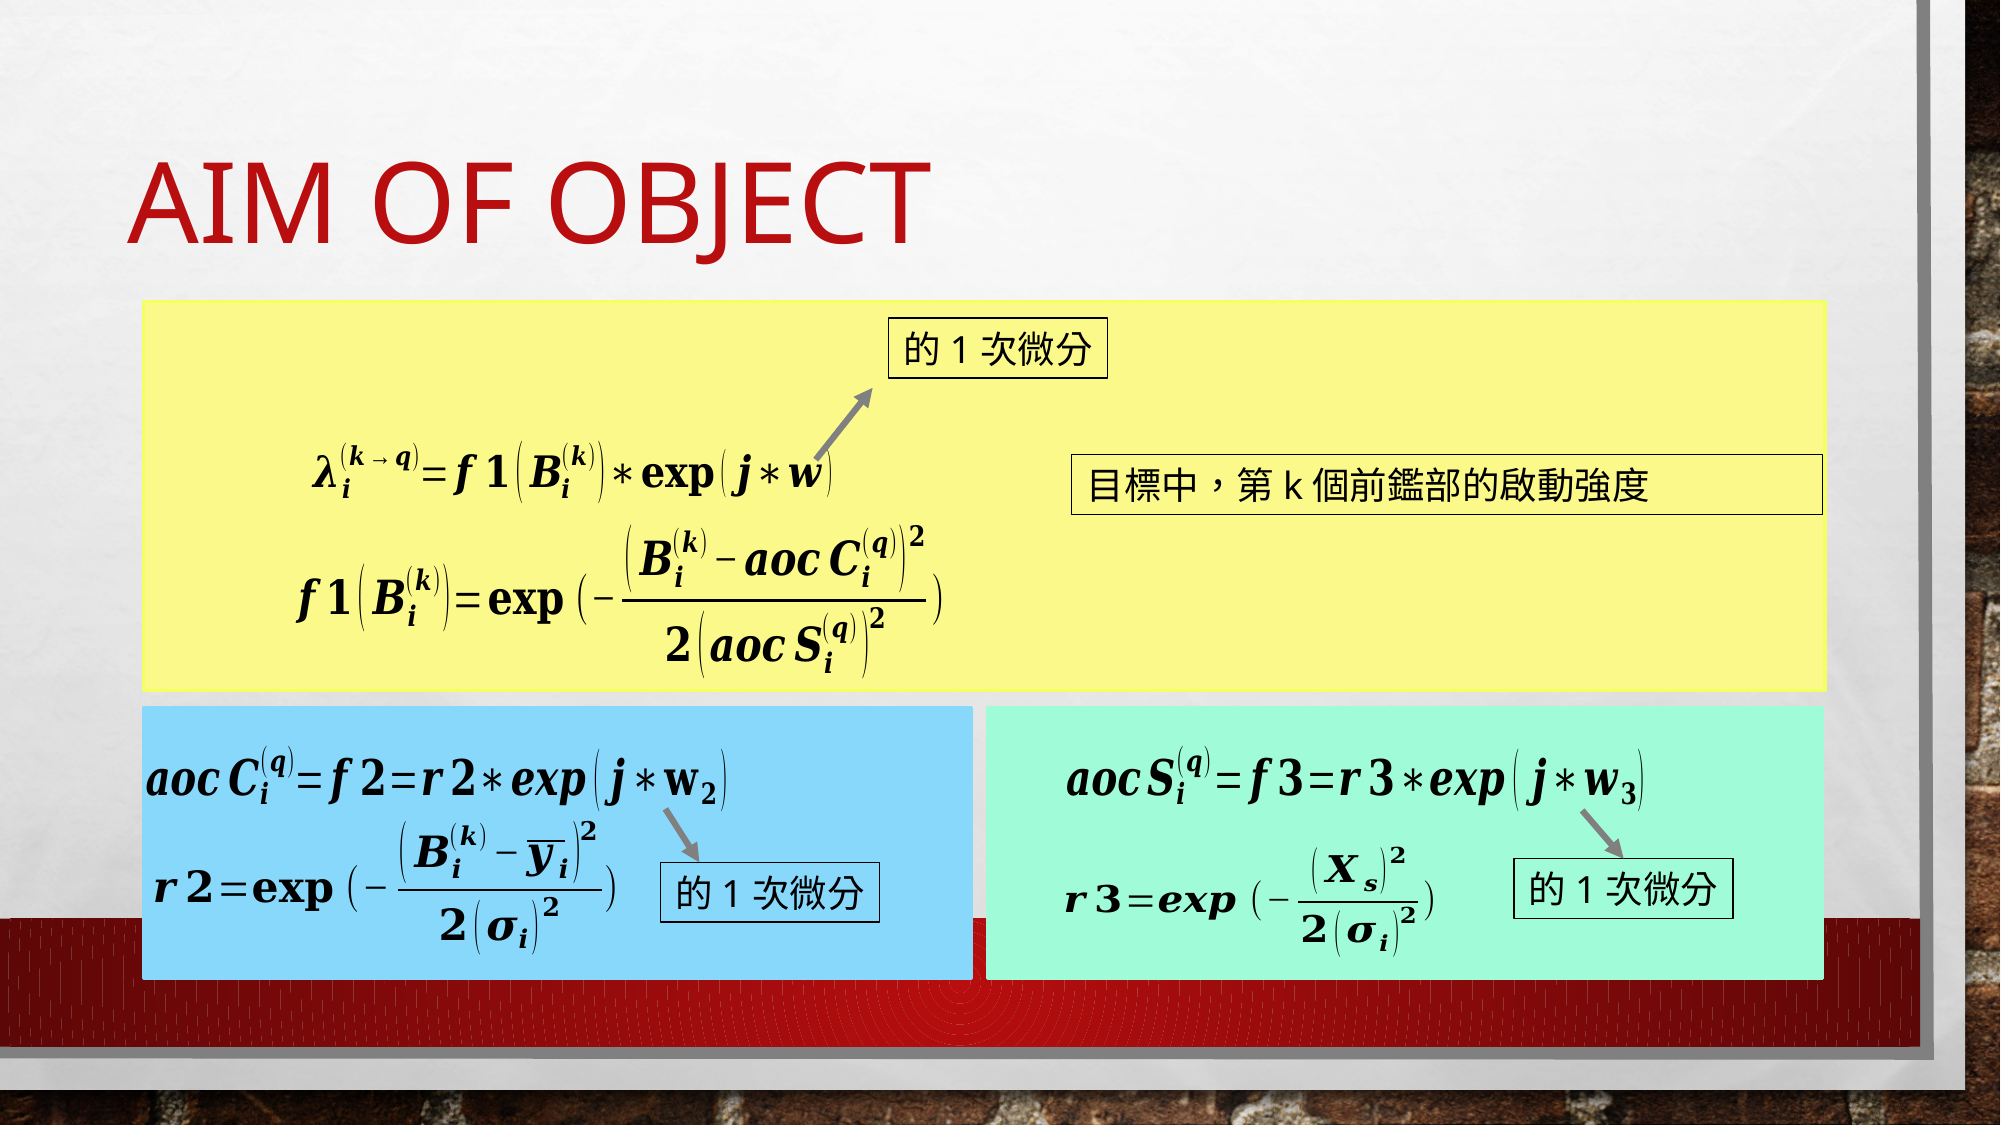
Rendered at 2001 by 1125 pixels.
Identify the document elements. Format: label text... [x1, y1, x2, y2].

text_box [142, 706, 973, 980]
text_box [142, 300, 1827, 692]
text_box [1581, 810, 1624, 859]
title Aim Of Object [112, 112, 1818, 302]
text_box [665, 808, 700, 863]
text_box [815, 387, 873, 460]
text_box [986, 706, 1824, 980]
picture [0, 0, 2000, 1125]
